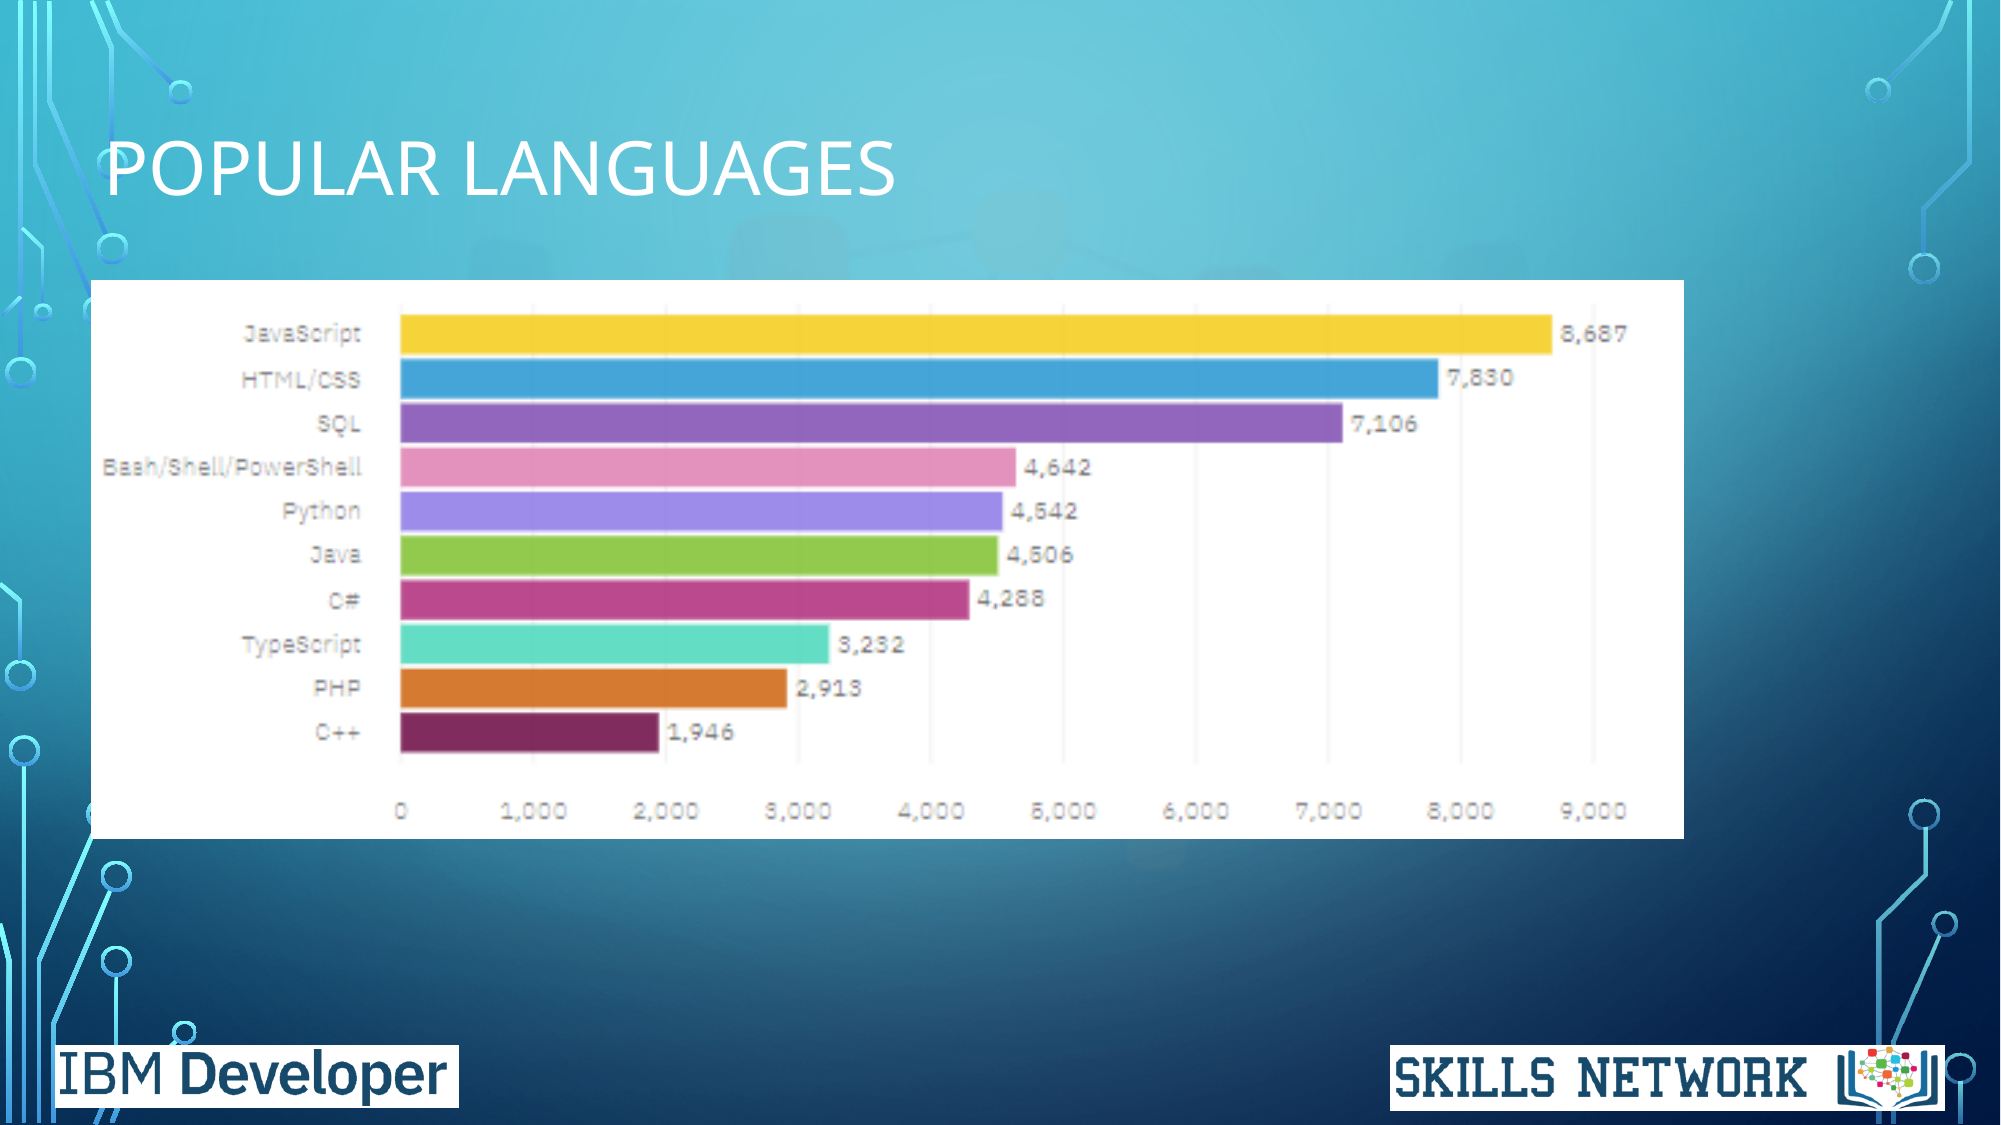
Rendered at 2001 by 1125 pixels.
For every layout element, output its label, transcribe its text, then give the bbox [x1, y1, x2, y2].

picture [1390, 1045, 1945, 1111]
picture [55, 1045, 459, 1108]
title POPULAR LANGUAGES [88, 62, 1061, 281]
picture [90, 279, 1684, 839]
